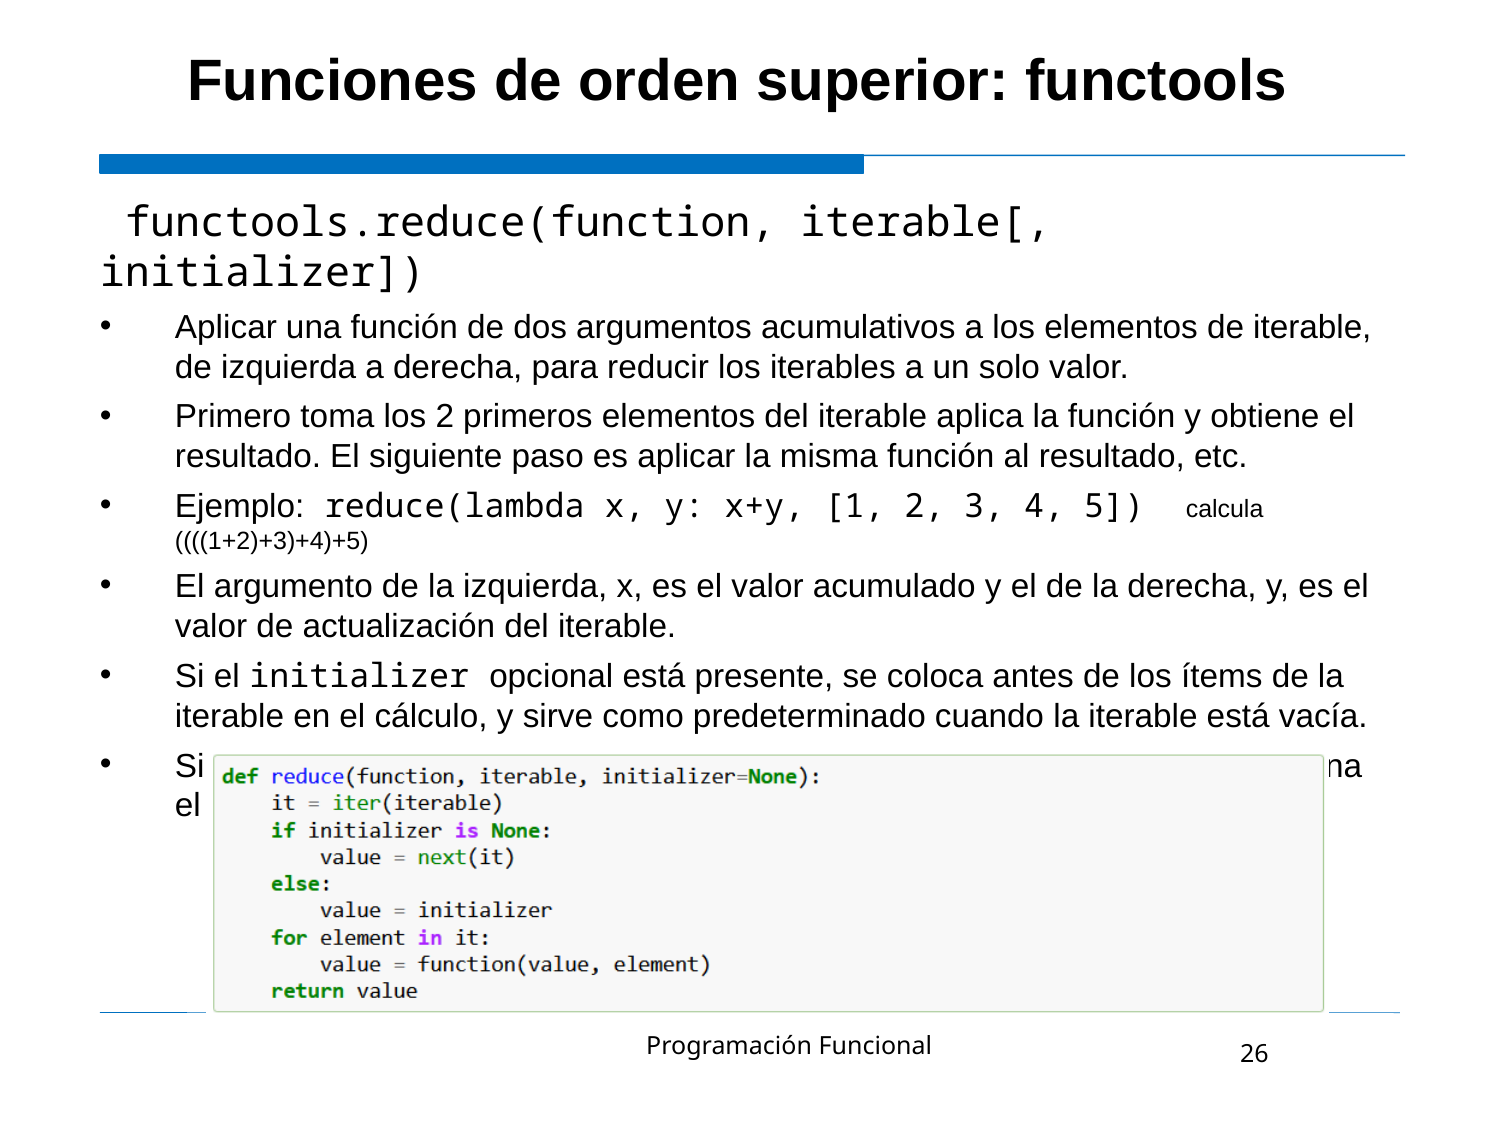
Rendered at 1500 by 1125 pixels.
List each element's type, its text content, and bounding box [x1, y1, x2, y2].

text_box functools.reduce(function, iterable[, initializer]) Aplicar una función de dos argumentos acumulativos a los elementos de iterable, de izquierda a derecha, para reducir los iterables a un solo valor. Primero toma los 2 primeros elementos del iterable aplica la función y obtiene el resultado. El siguiente paso es aplicar la misma función al resultado, etc. Ejemplo: reduce(lambda x, y: x+y, [1, 2, 3, 4, 5]) calcula ((((1+2)+3)+4)+5) El argumento de la izquierda, x, es el valor acumulado y el de la derecha, y, es el valor de actualización del iterable. Si el initializer opcional está presente, se coloca antes de los ítems de la iterable en el cálculo, y sirve como predeterminado cuando la iterable está vacía. Si no se da el initializer y el iterable contiene sólo un elemento, se retorna el primer elemento. [17, 187, 1412, 1086]
text_box Funciones de orden superior: functools [100, 0, 1376, 172]
picture [206, 751, 1329, 1016]
